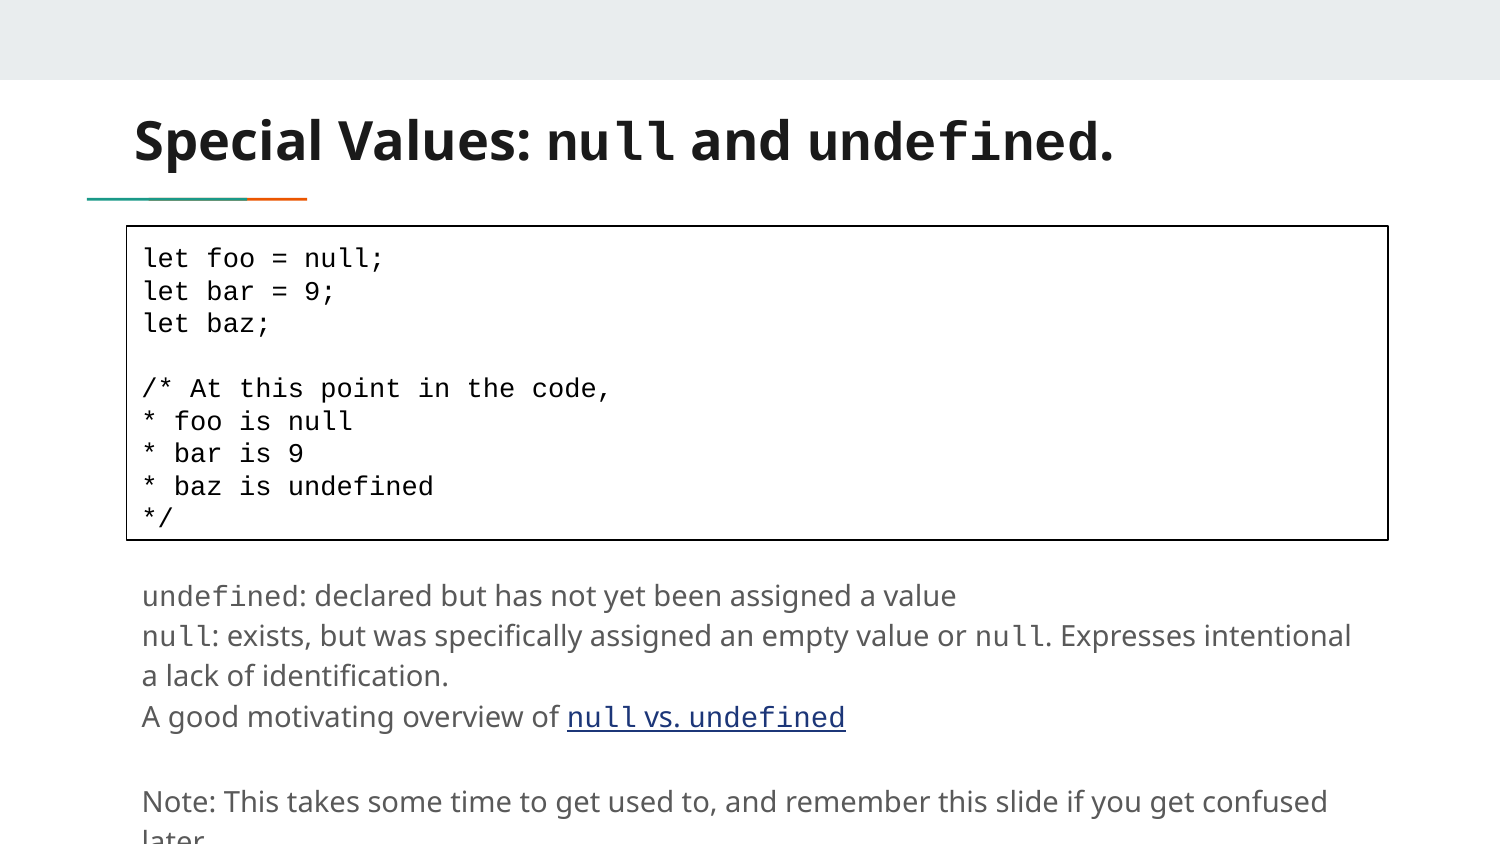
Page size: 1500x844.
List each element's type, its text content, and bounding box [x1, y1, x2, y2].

list undefined: declared but has not yet been assigned a value null: exists, but was specifically assigned an empty value or null. Expresses intentional a lack of identification. A good motivating overview of null vs. undefined Note: This takes some time to get used to, and remember this slide if you get confused later. [126, 556, 1388, 835]
title Special Values: null and undefined. [119, 91, 1381, 180]
text_box let foo = null; let bar = 9; let baz; /* At this point in the code, * foo is null * bar is 9 * baz is undefined */ [126, 225, 1388, 540]
